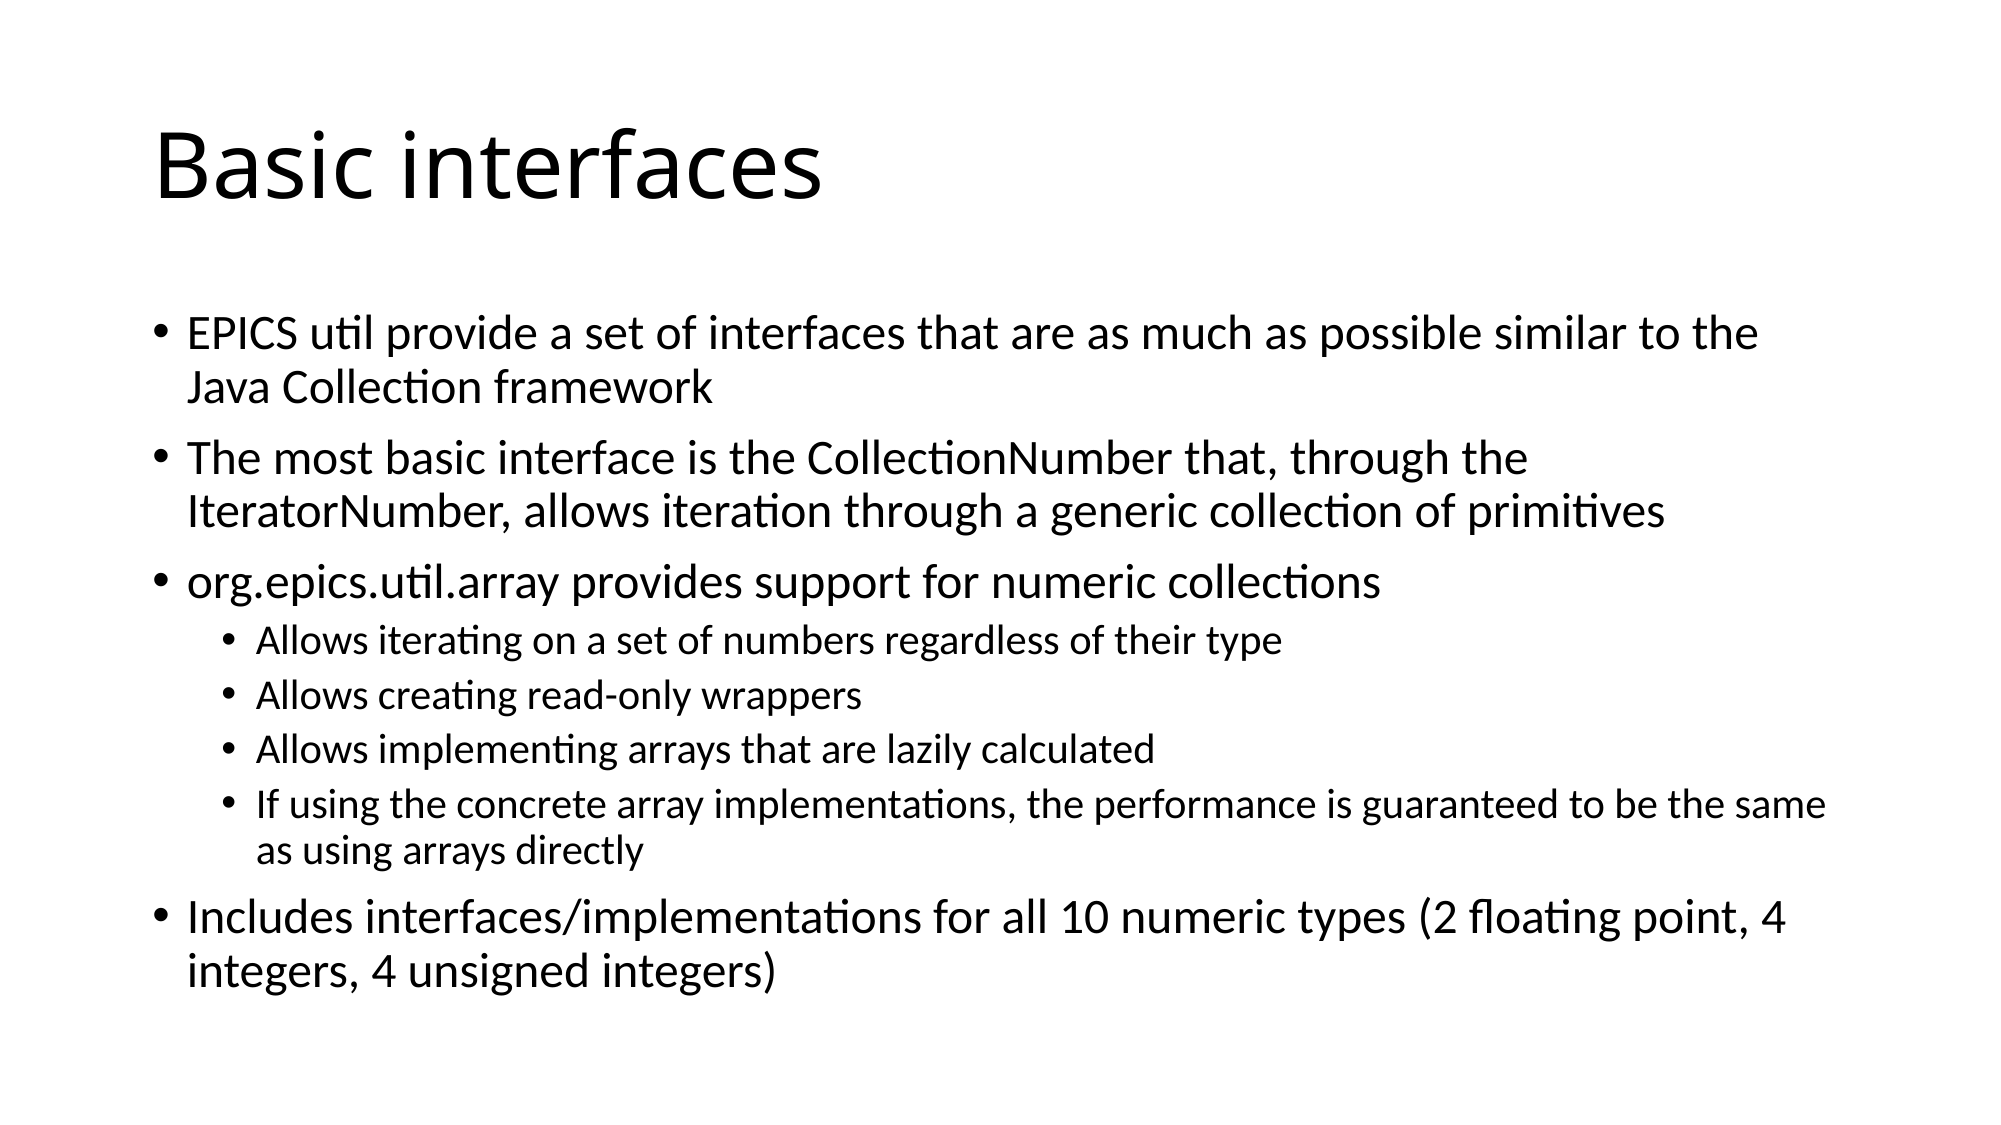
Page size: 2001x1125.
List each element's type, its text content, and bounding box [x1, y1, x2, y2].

list EPICS util provide a set of interfaces that are as much as possible similar to the Java Collection framework The most basic interface is the CollectionNumber that, through the IteratorNumber, allows iteration through a generic collection of primitives org.epics.util.array provides support for numeric collections Allows iterating on a set of numbers regardless of their type Allows creating read-only wrappers Allows implementing arrays that are lazily calculated If using the concrete array implementations, the performance is guaranteed to be the same as using arrays directly Includes interfaces/implementations for all 10 numeric types (2 floating point, 4 integers, 4 unsigned integers) [137, 299, 1863, 1014]
title Basic interfaces [137, 59, 1863, 278]
